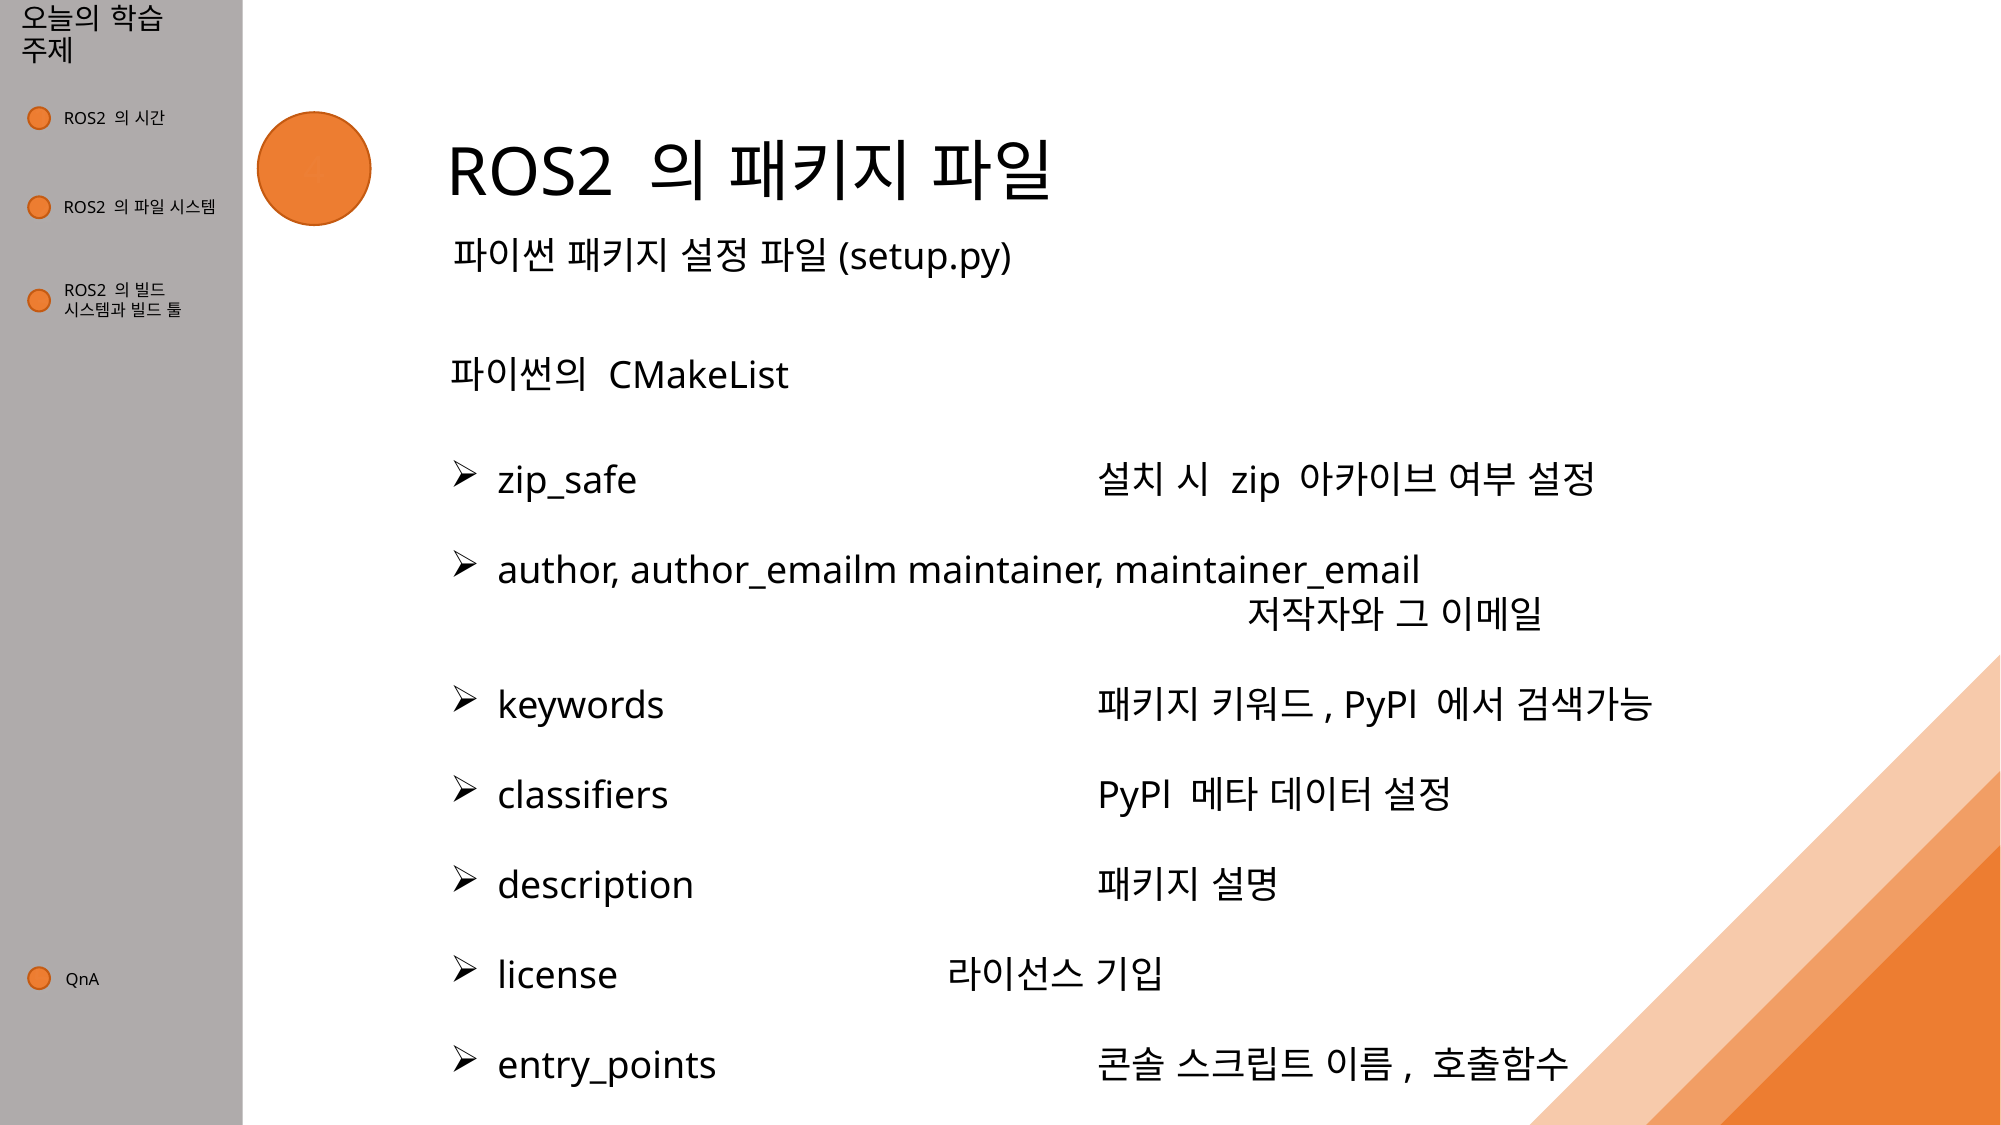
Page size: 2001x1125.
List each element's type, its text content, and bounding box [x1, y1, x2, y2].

title 오늘의 학습 주제 [6, 0, 241, 138]
text_box 4 [256, 111, 372, 227]
text_box zip_safe 설치 시 zip 아카이브 여부 설정 author, author_emailm maintainer, maintainer_email 저작자와 그 이메일 keywords 패키지 키워드, PyPl 에서 검색가능 classifiers PyPl 메타 데이터 설정 description 패키지 설명 license 라이선스 기입 entry_points 콘솔 스크립트 이름, 호출함수 [435, 448, 1855, 1125]
text_box ROS2 의 빌드 시스템과 빌드 툴 [49, 272, 197, 328]
text_box ROS2 의 파일 시스템 [48, 189, 232, 225]
text_box 파이썬 패키지 설정 파일(setup.py) [438, 224, 1027, 285]
text_box 파이썬의 CMakeList [436, 343, 805, 404]
text_box ROS2 의 패키지 파일 [431, 121, 1070, 217]
text_box 3 [27, 288, 49, 313]
text_box QnA [50, 961, 115, 996]
text_box 2 [27, 195, 48, 220]
text_box 5 [27, 966, 50, 991]
